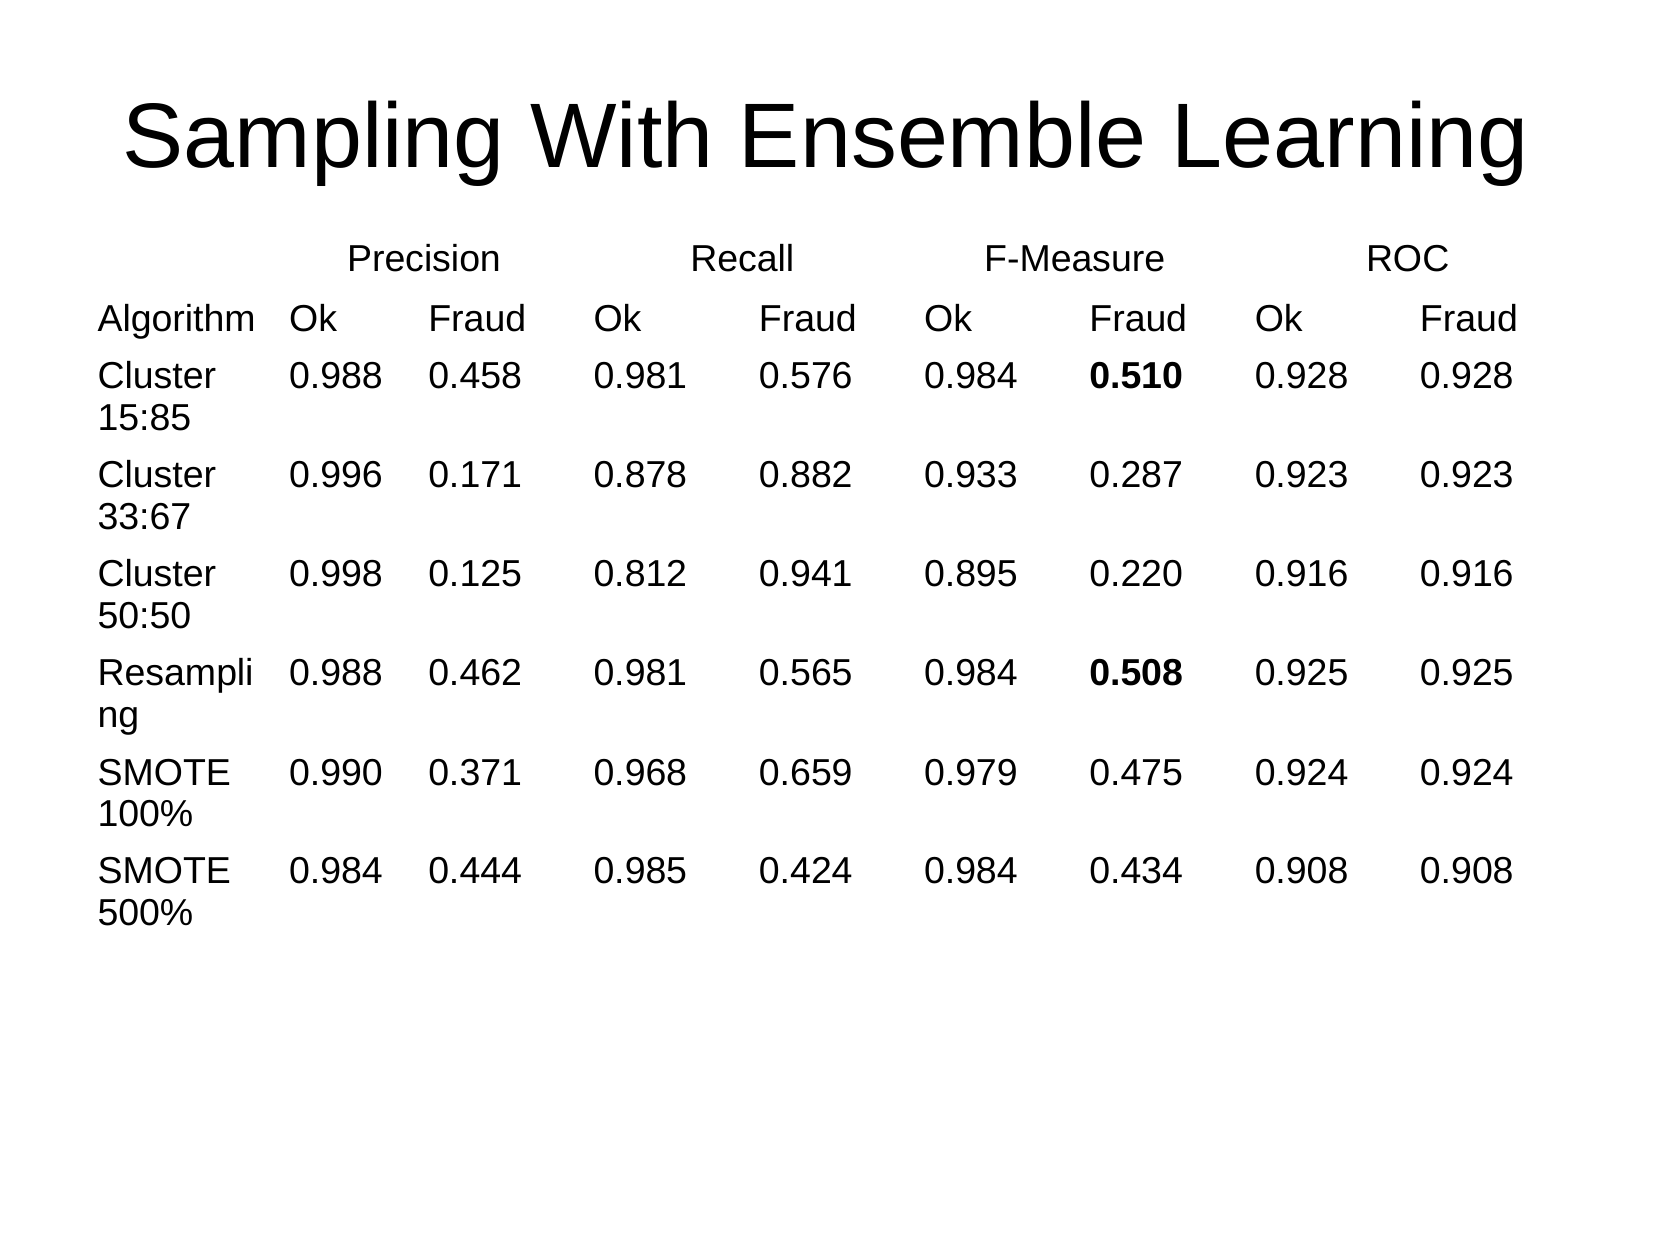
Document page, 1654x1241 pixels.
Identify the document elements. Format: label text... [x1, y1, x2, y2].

table_cell 0.984 [909, 644, 1074, 743]
table_cell 0.812 [579, 545, 744, 644]
table_cell SMOTE 500% [83, 842, 274, 952]
table_cell 0.984 [909, 347, 1074, 446]
table_cell 0.981 [579, 644, 744, 743]
table_cell 0.925 [1240, 644, 1405, 743]
table_cell 0.928 [1240, 347, 1405, 446]
table_cell Cluster 15:85 [83, 347, 274, 446]
table_cell 0.171 [413, 446, 579, 545]
table_cell 0.924 [1405, 743, 1571, 842]
table_cell 0.996 [274, 446, 413, 545]
table_cell 0.220 [1074, 545, 1240, 644]
table_cell SMOTE 100% [83, 743, 274, 842]
table_cell 0.984 [909, 842, 1074, 952]
table_cell Cluster 50:50 [83, 545, 274, 644]
table_cell 0.990 [274, 743, 413, 842]
table_header Ok [909, 290, 1074, 347]
table_header F-Measure [908, 230, 1241, 287]
table_cell 0.941 [744, 545, 909, 644]
table_cell 0.968 [579, 743, 744, 842]
table_cell 0.924 [1240, 743, 1405, 842]
table_cell 0.510 [1074, 347, 1240, 446]
table_cell 0.988 [274, 644, 413, 743]
table_cell 0.371 [413, 743, 579, 842]
table_cell 0.576 [744, 347, 909, 446]
table_header Algorithm [83, 290, 274, 347]
table_cell 0.925 [1405, 644, 1571, 743]
table_cell 0.933 [909, 446, 1074, 545]
table_header Precision [272, 230, 576, 287]
table_cell 0.475 [1074, 743, 1240, 842]
table_cell 0.985 [579, 842, 744, 952]
table_cell 0.462 [413, 644, 579, 743]
table_cell Cluster 33:67 [83, 446, 274, 545]
text_box Sampling With Ensemble Learning [82, 49, 1571, 213]
table_header Fraud [1405, 290, 1571, 347]
table_cell 0.998 [274, 545, 413, 644]
table_header Fraud [413, 290, 579, 347]
table_cell 0.895 [909, 545, 1074, 644]
table_cell 0.916 [1405, 545, 1571, 644]
table_cell 0.444 [413, 842, 579, 952]
table_header Ok [579, 290, 744, 347]
table_cell 0.928 [1405, 347, 1571, 446]
table_cell 0.981 [579, 347, 744, 446]
table_cell 0.923 [1405, 446, 1571, 545]
table_cell 0.565 [744, 644, 909, 743]
table_header ROC [1241, 230, 1574, 287]
table_cell 0.988 [274, 347, 413, 446]
table_header Ok [1240, 290, 1405, 347]
table_cell 0.916 [1240, 545, 1405, 644]
table_cell 0.878 [579, 446, 744, 545]
table_cell 0.424 [744, 842, 909, 952]
table_cell 0.458 [413, 347, 579, 446]
table_cell 0.908 [1405, 842, 1571, 952]
table_cell Resampling [83, 644, 274, 743]
table_cell 0.659 [744, 743, 909, 842]
table_cell 0.434 [1074, 842, 1240, 952]
table_header Fraud [744, 290, 909, 347]
table_cell 0.882 [744, 446, 909, 545]
table_cell 0.908 [1240, 842, 1405, 952]
table_cell 0.923 [1240, 446, 1405, 545]
table_cell 0.984 [274, 842, 413, 952]
table_header Fraud [1074, 290, 1240, 347]
table_cell 0.979 [909, 743, 1074, 842]
table_header Recall [576, 230, 908, 287]
table_cell 0.508 [1074, 644, 1240, 743]
table_cell 0.125 [413, 545, 579, 644]
table_cell 0.287 [1074, 446, 1240, 545]
table_header Ok [274, 290, 413, 347]
